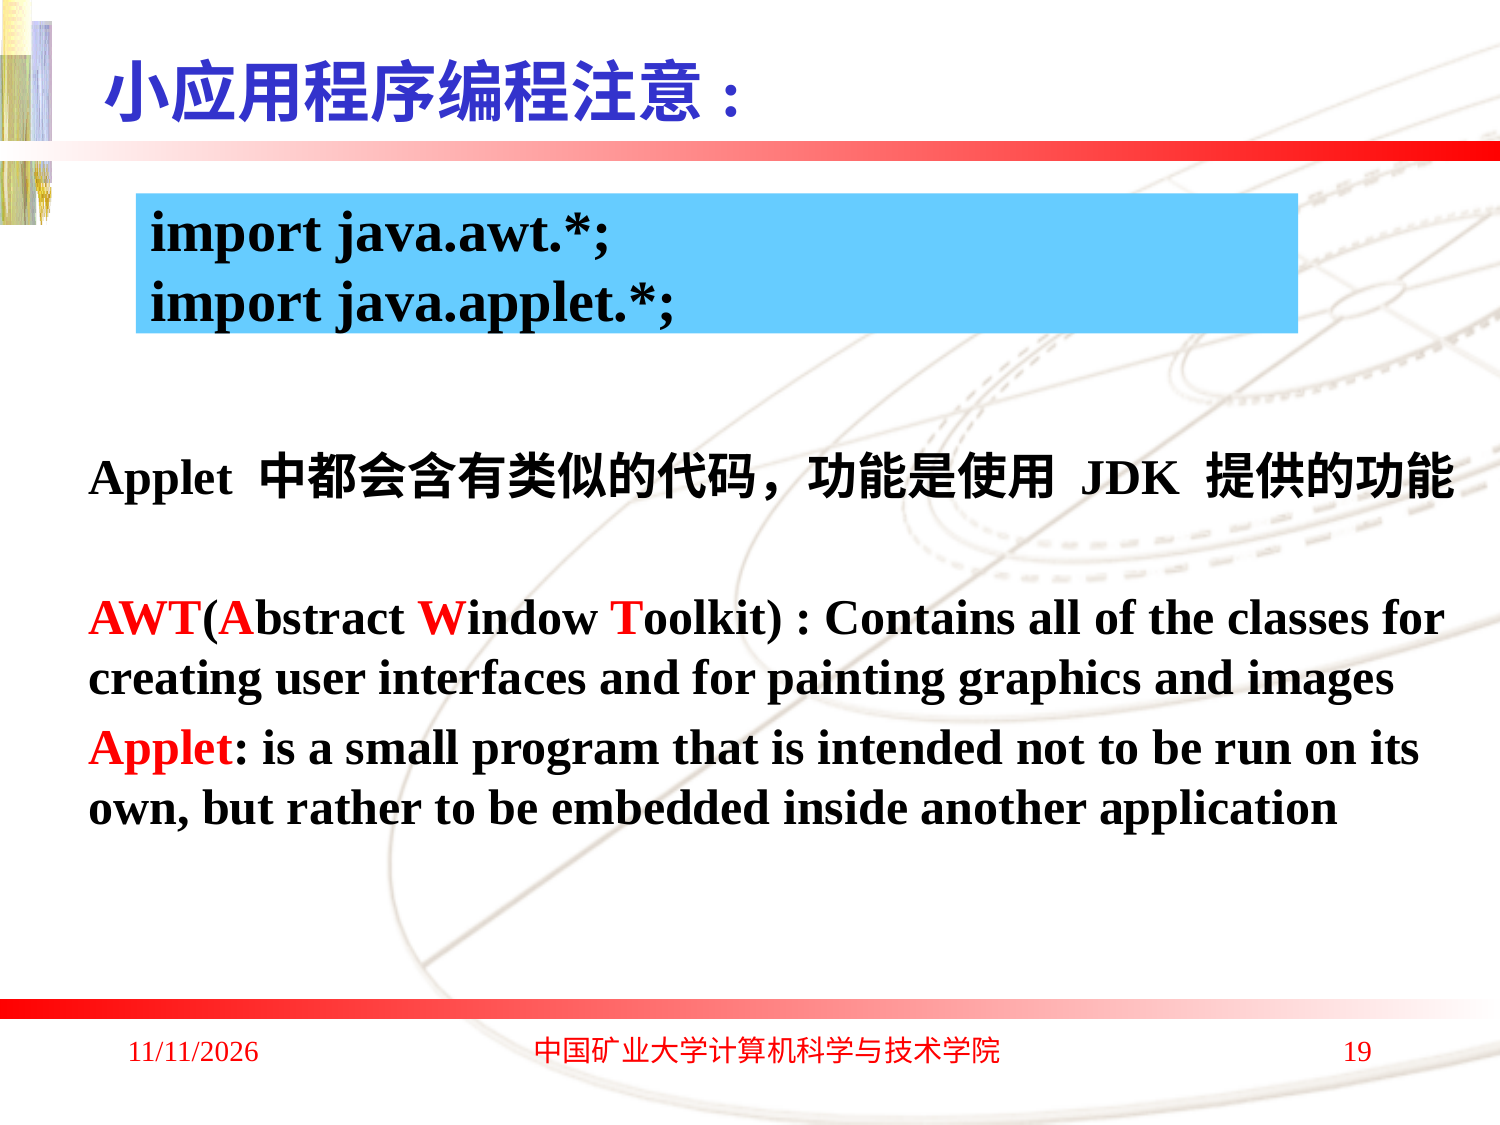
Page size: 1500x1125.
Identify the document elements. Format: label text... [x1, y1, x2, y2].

text_box import java.awt.*; import java.applet.*; [135, 193, 1299, 334]
footer 中国矿业大学计算机科学与技术学院 [512, 1025, 1023, 1100]
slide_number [112, 1025, 425, 1100]
picture [0, 161, 1500, 999]
text_box Applet 中都会含有类似的代码，功能是使用 JDK 提供的功能 AWT(Abstract Window Toolkit) : Contains all of the classes for creating user interfaces and for painting graphics and images Applet: is a small program that is intended not to be run on its own, but rather to be embedded inside another application [88, 444, 1483, 835]
picture [0, 1018, 1500, 1125]
slide_number 19 [1074, 1025, 1388, 1100]
picture [0, 0, 1500, 142]
list 小应用程序编程注意: [88, 42, 1364, 149]
